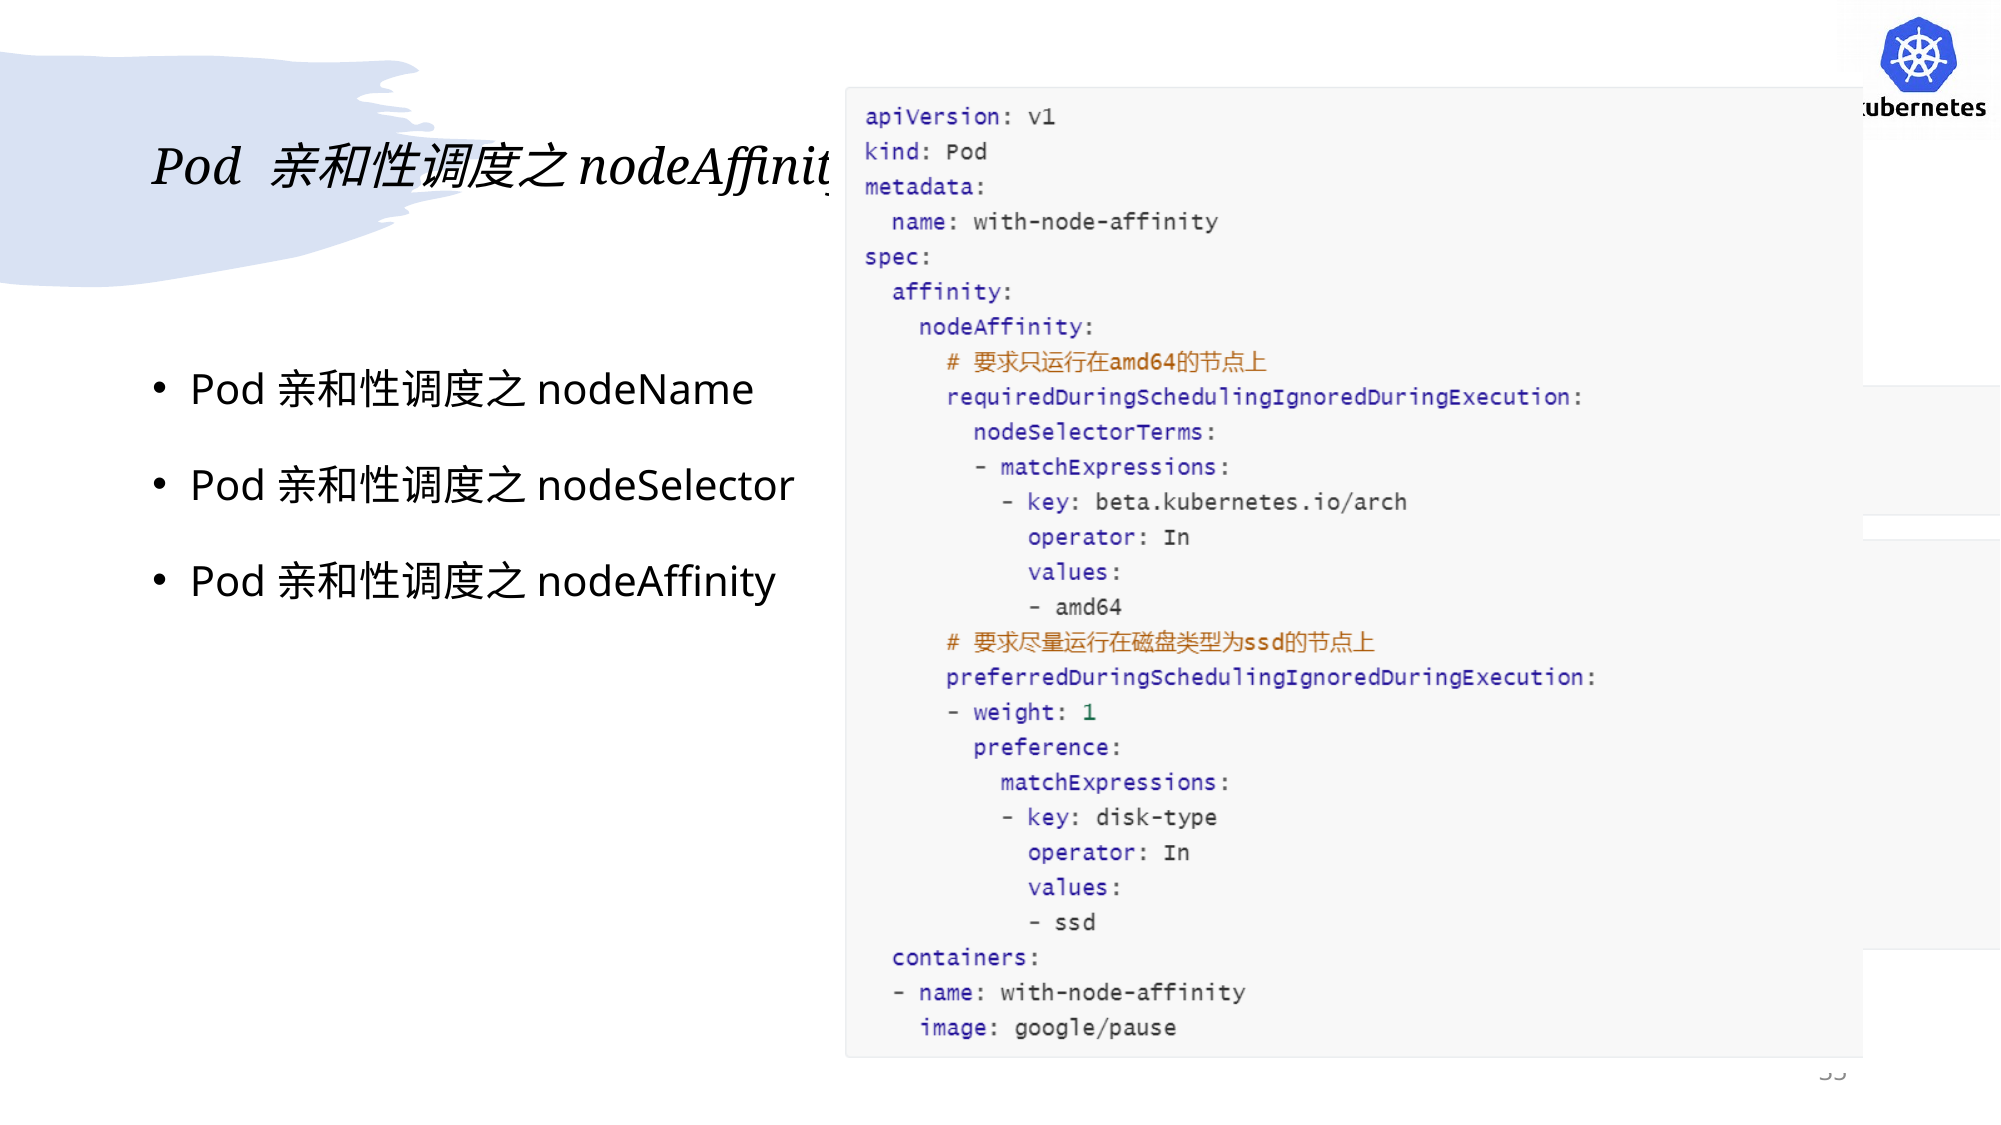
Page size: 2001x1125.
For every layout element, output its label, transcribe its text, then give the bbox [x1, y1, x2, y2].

list Pod亲和性调度之nodeName Pod亲和性调度之nodeSelector Pod亲和性调度之nodeAffinity [137, 329, 829, 1013]
picture [829, 0, 2000, 1073]
title Pod 亲和性调度之nodeAffinity [137, 59, 1863, 278]
slide_number 35 [1412, 1073, 1863, 1103]
